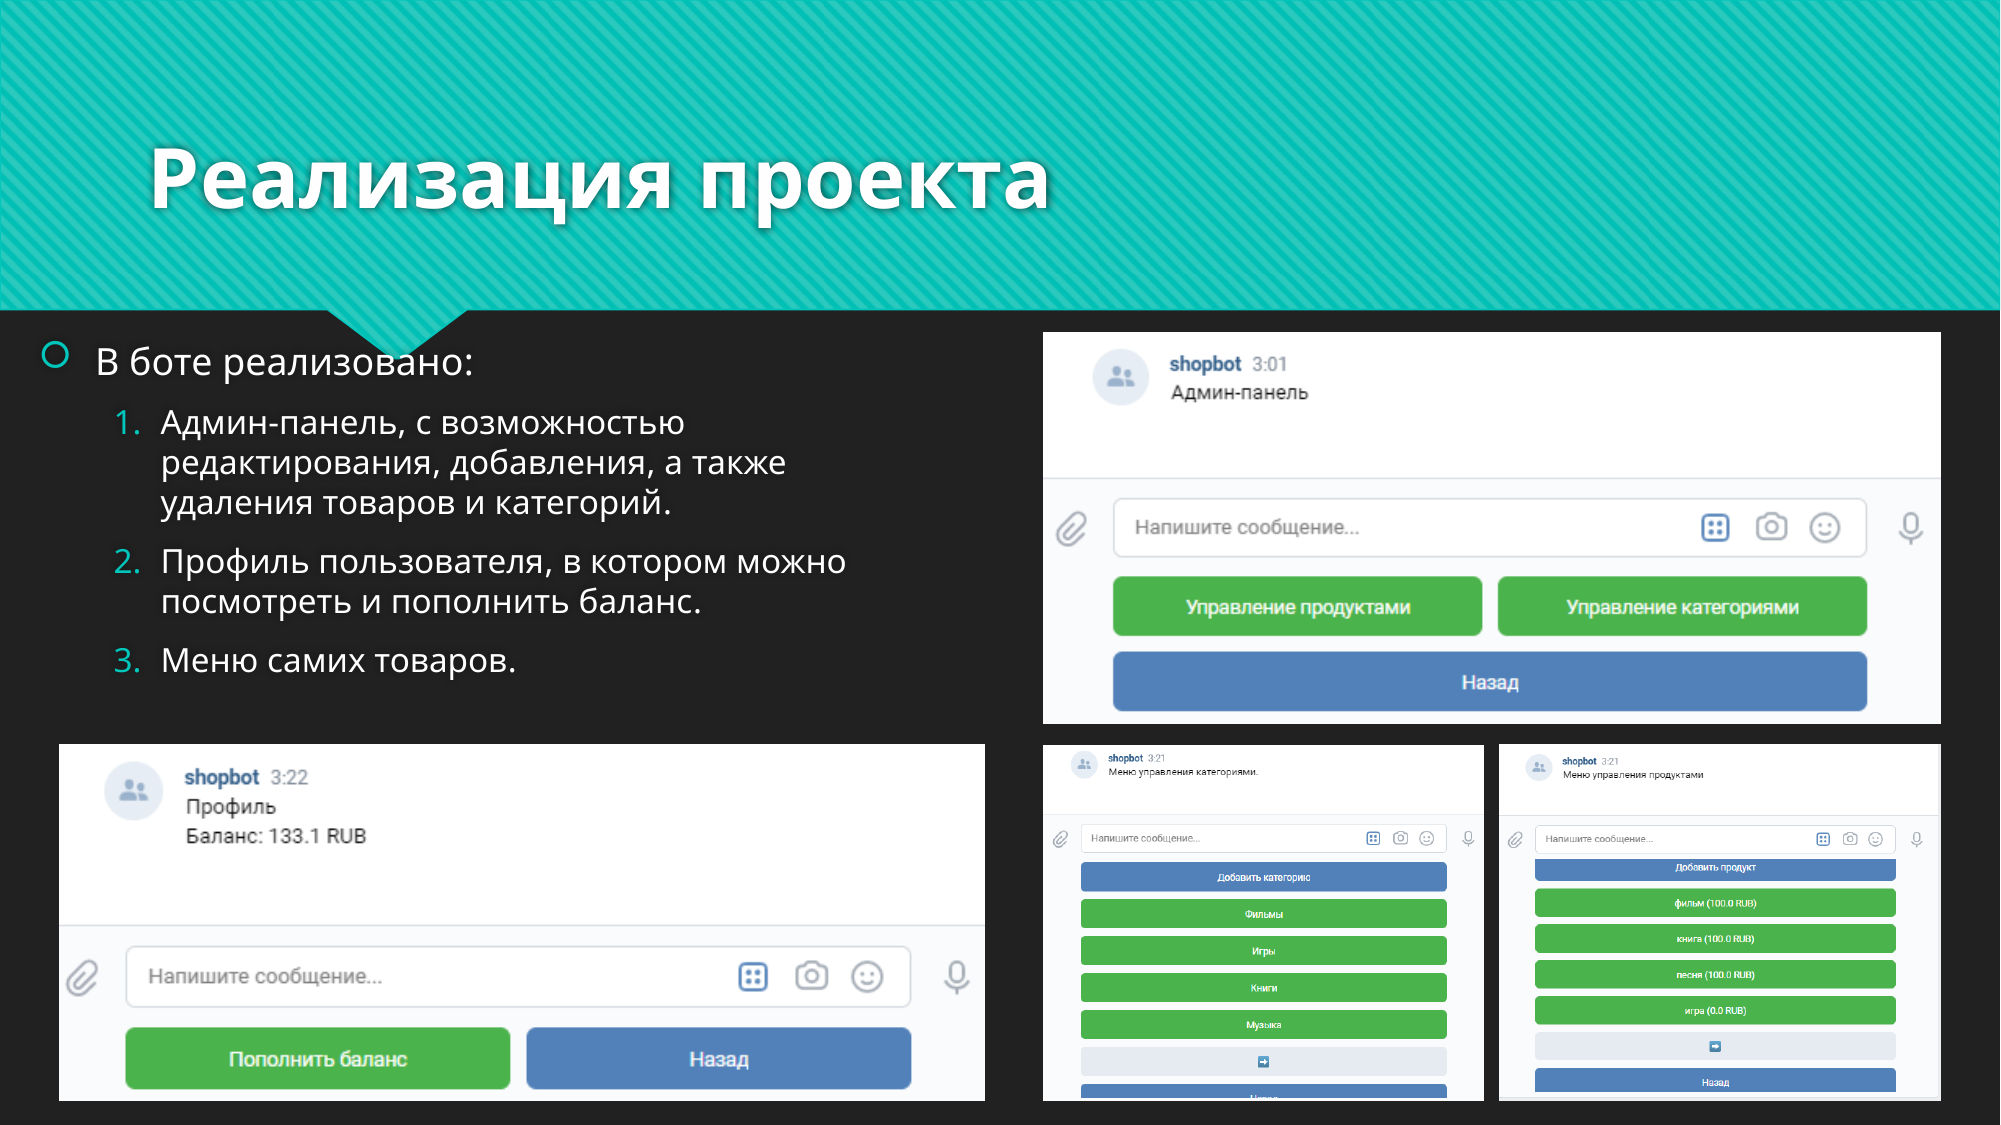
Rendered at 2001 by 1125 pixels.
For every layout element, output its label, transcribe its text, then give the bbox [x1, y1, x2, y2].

title Реализация проекта [132, 73, 1868, 233]
picture [1499, 744, 1941, 1102]
picture [1042, 744, 1485, 1101]
picture [1042, 332, 1941, 724]
list В боте реализовано: Админ-панель, с возможностью редактирования, добавления, а также удаления товаров и категорий. Профиль пользователя, в котором можно посмотреть и пополнить баланс. Меню самих товаров. [23, 272, 957, 745]
picture [59, 744, 985, 1102]
